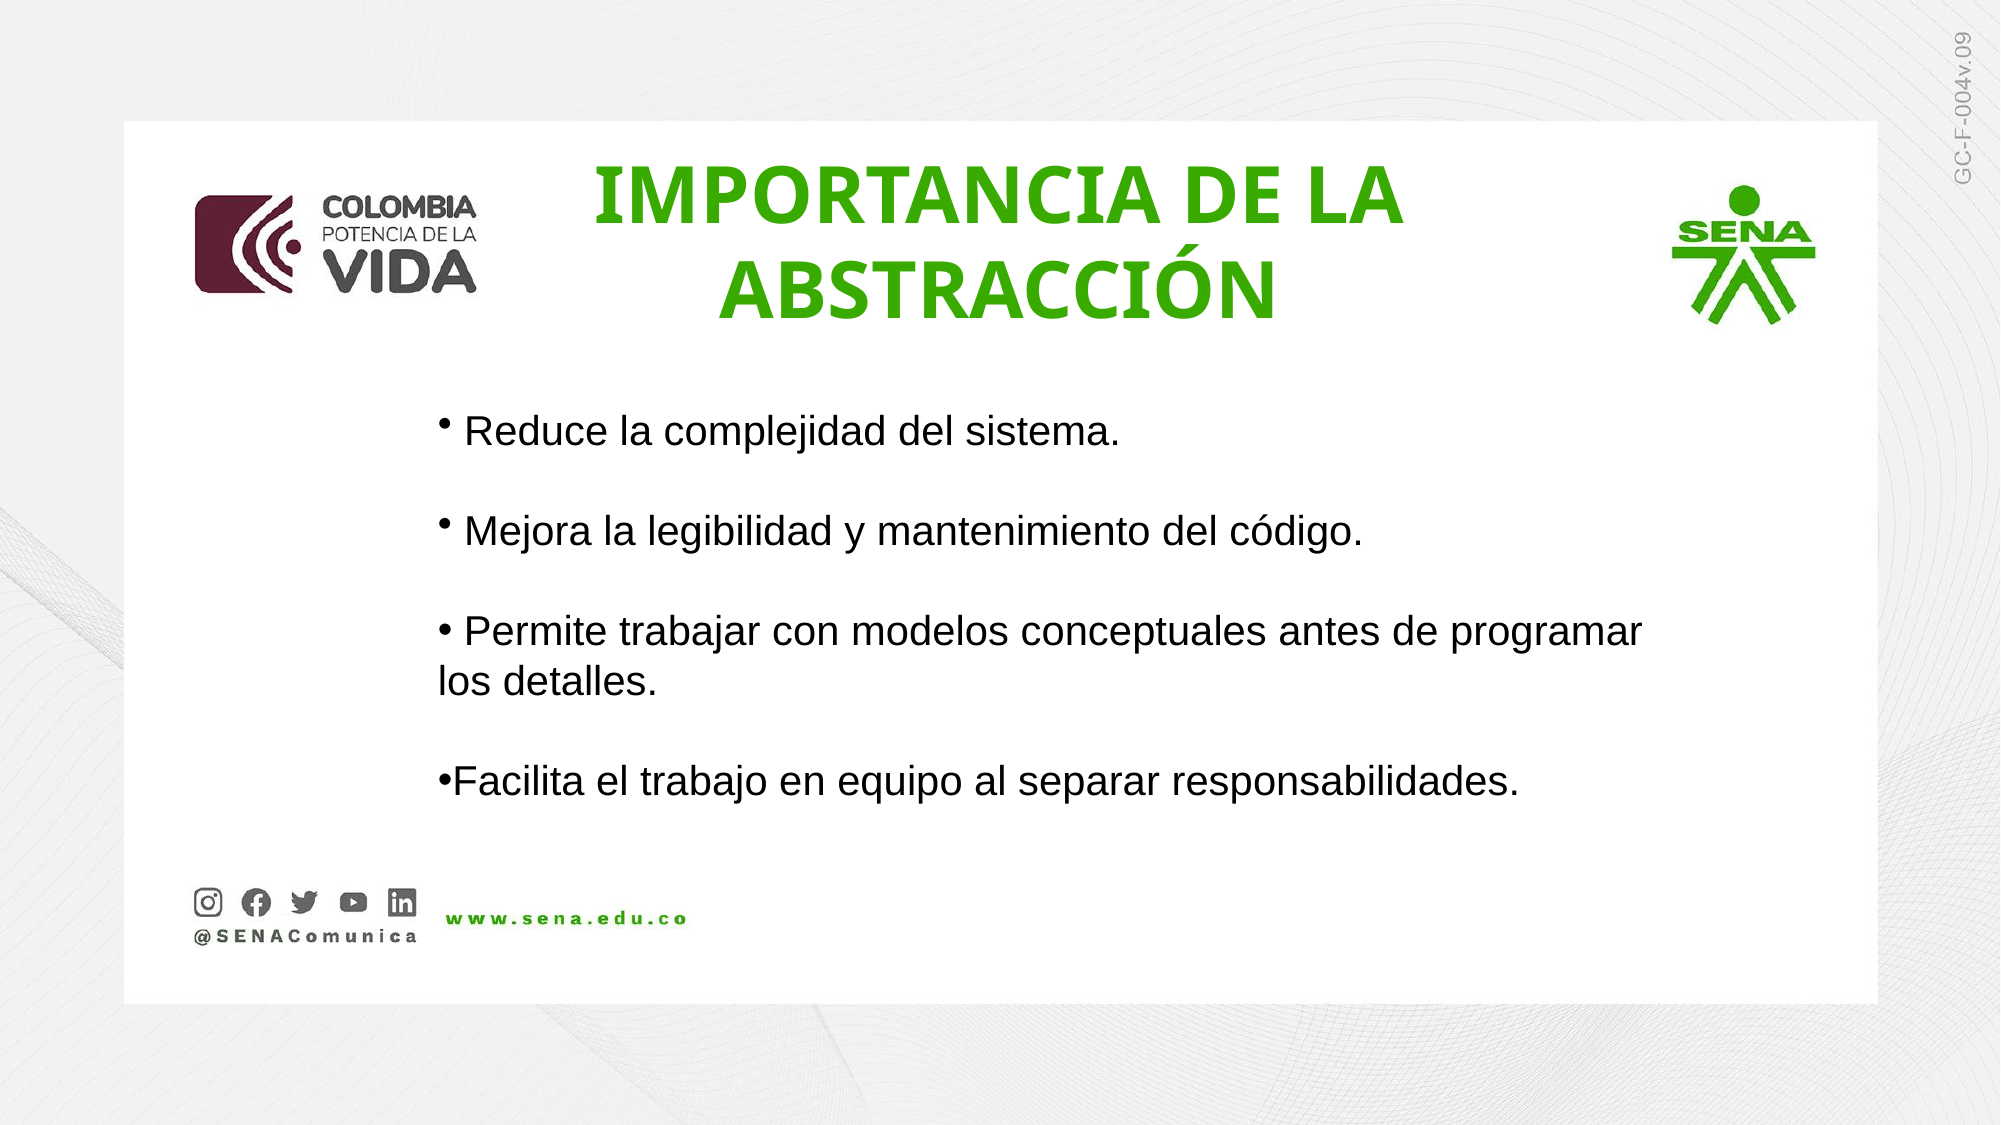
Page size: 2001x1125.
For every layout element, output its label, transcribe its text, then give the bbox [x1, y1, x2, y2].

picture [0, 0, 2001, 1125]
text_box Reduce la complejidad del sistema. Mejora la legibilidad y mantenimiento del código. Permite trabajar con modelos conceptuales antes de programar los detalles. Facilita el trabajo en equipo al separar responsabilidades. [422, 396, 1712, 812]
text_box IMPORTANCIA DE LA ABSTRACCIÓN [394, 136, 1605, 342]
